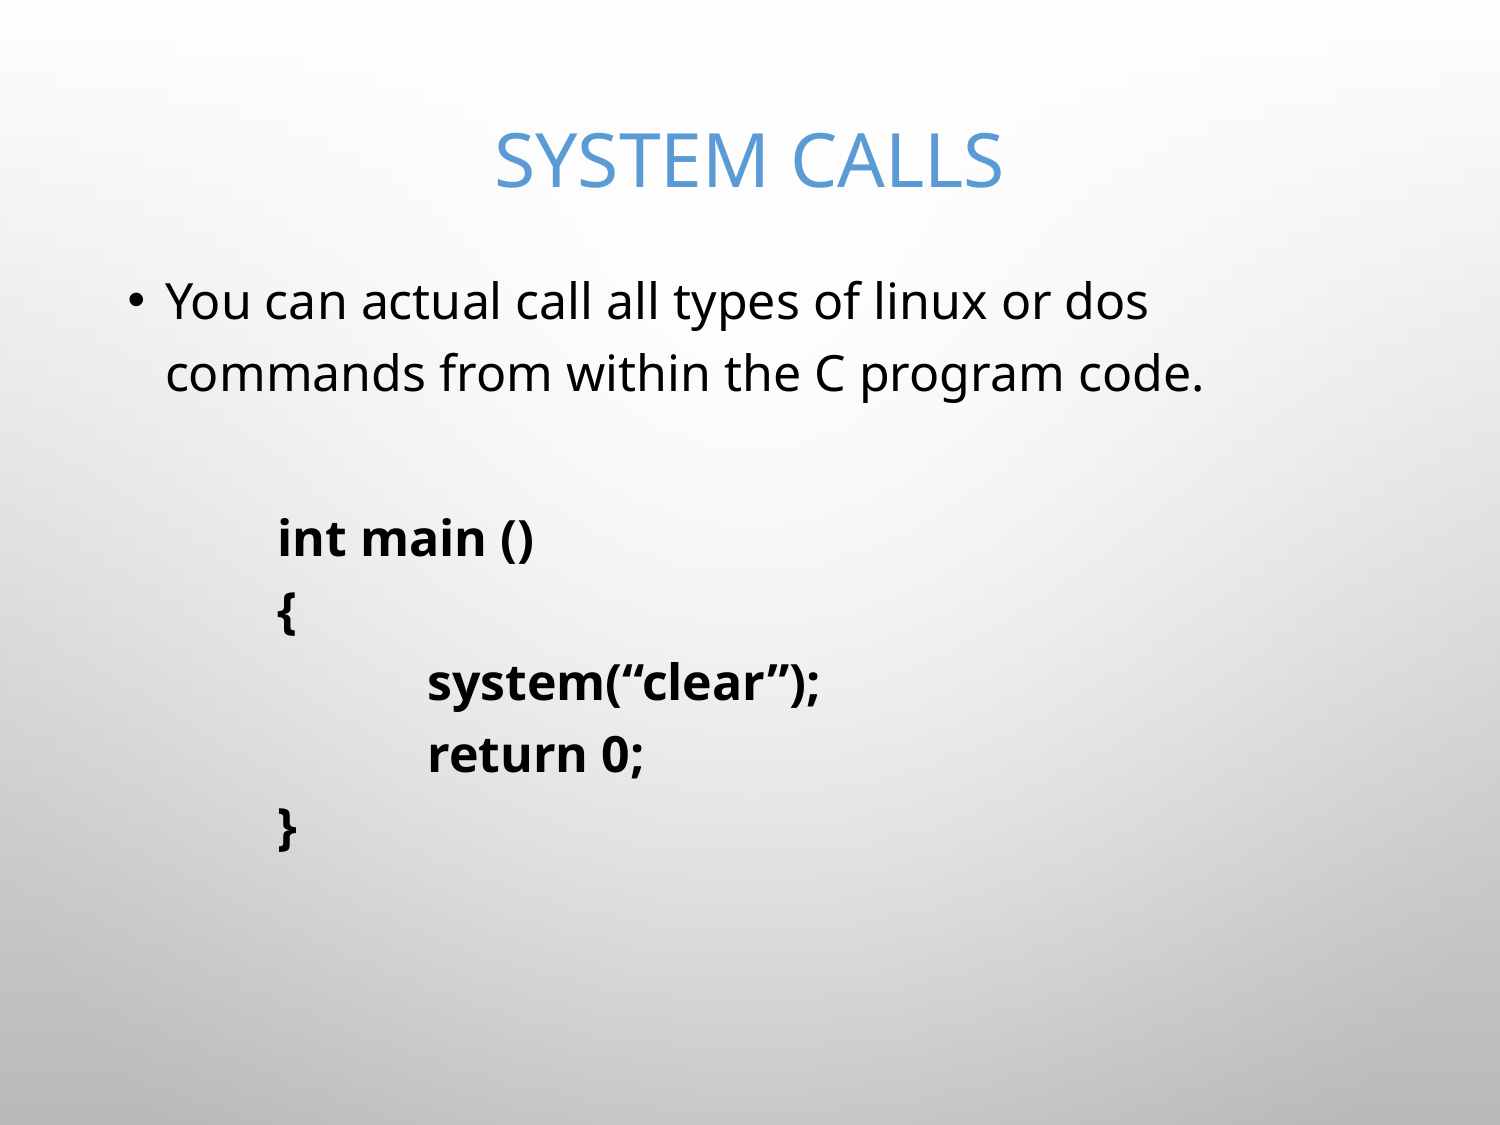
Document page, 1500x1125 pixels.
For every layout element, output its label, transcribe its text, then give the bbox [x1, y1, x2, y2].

title System Calls [112, 101, 1388, 225]
picture [0, 0, 1500, 1125]
list You can actual call all types of linux or dos commands from within the C program code. int main () { system(“clear”); return 0; } [112, 249, 1388, 1100]
